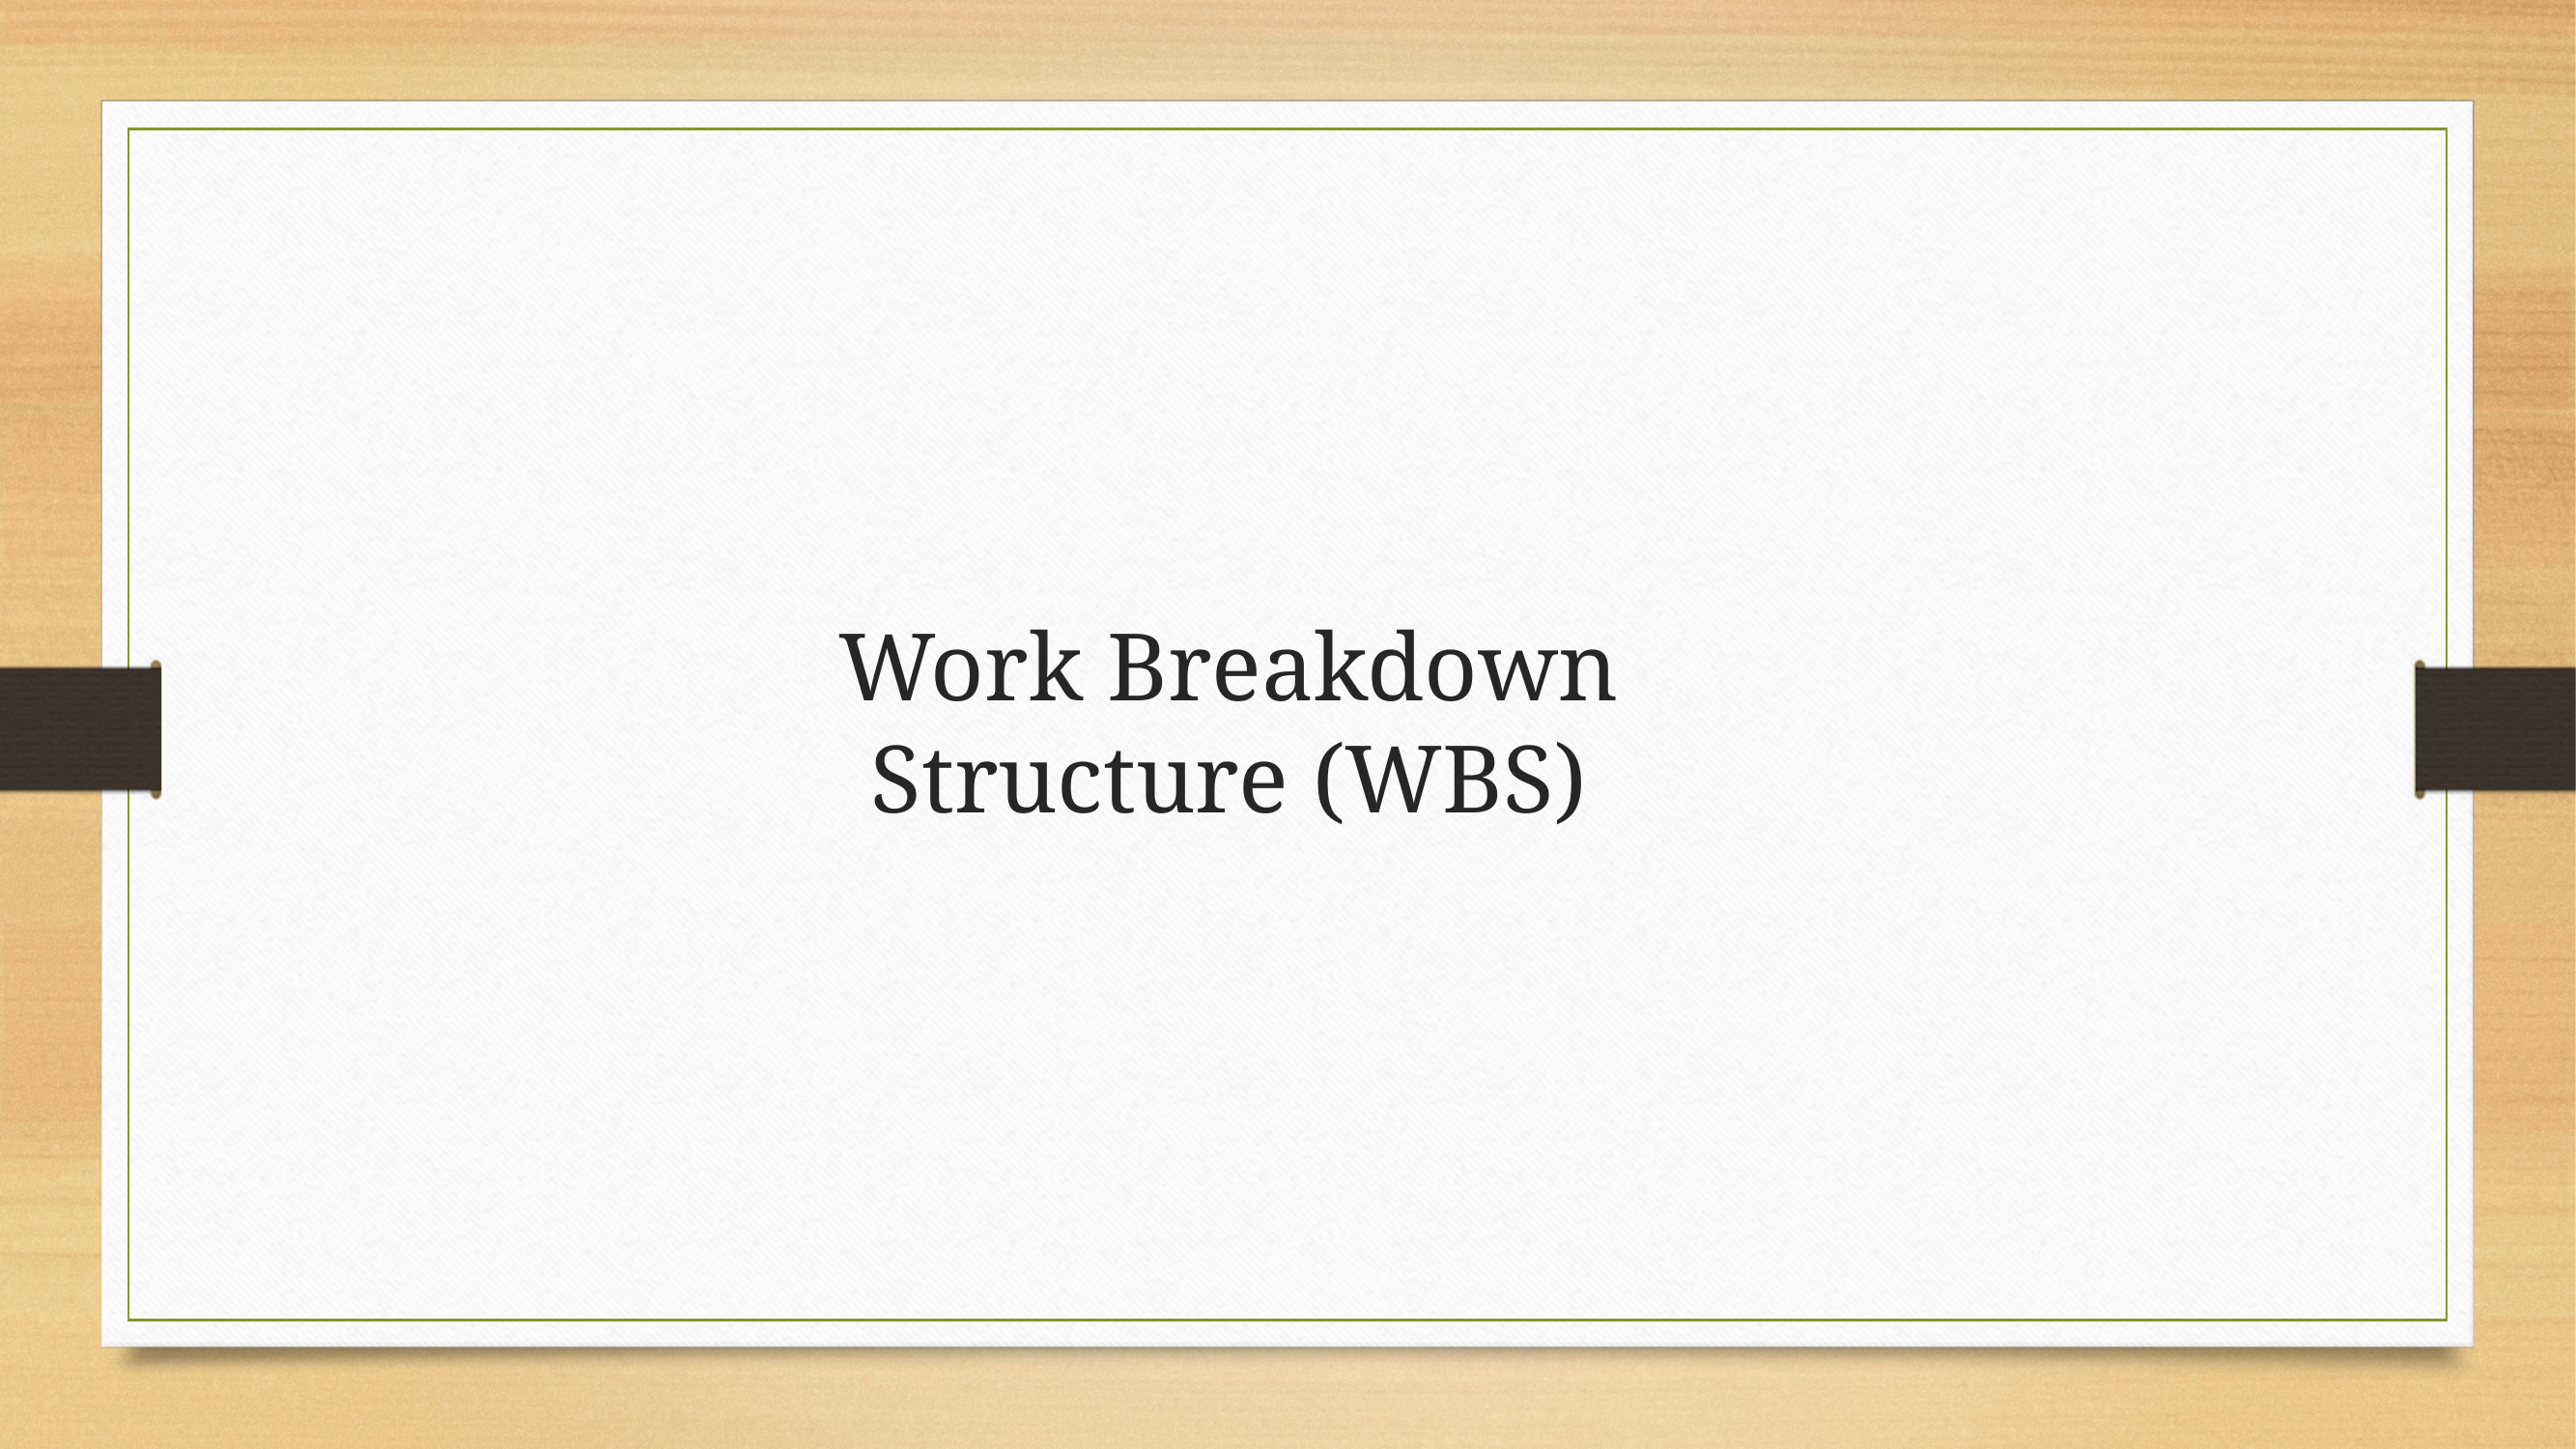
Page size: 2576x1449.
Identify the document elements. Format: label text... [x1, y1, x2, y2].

picture [0, 0, 2576, 1449]
title Work Breakdown Structure (WBS) [740, 599, 1718, 841]
